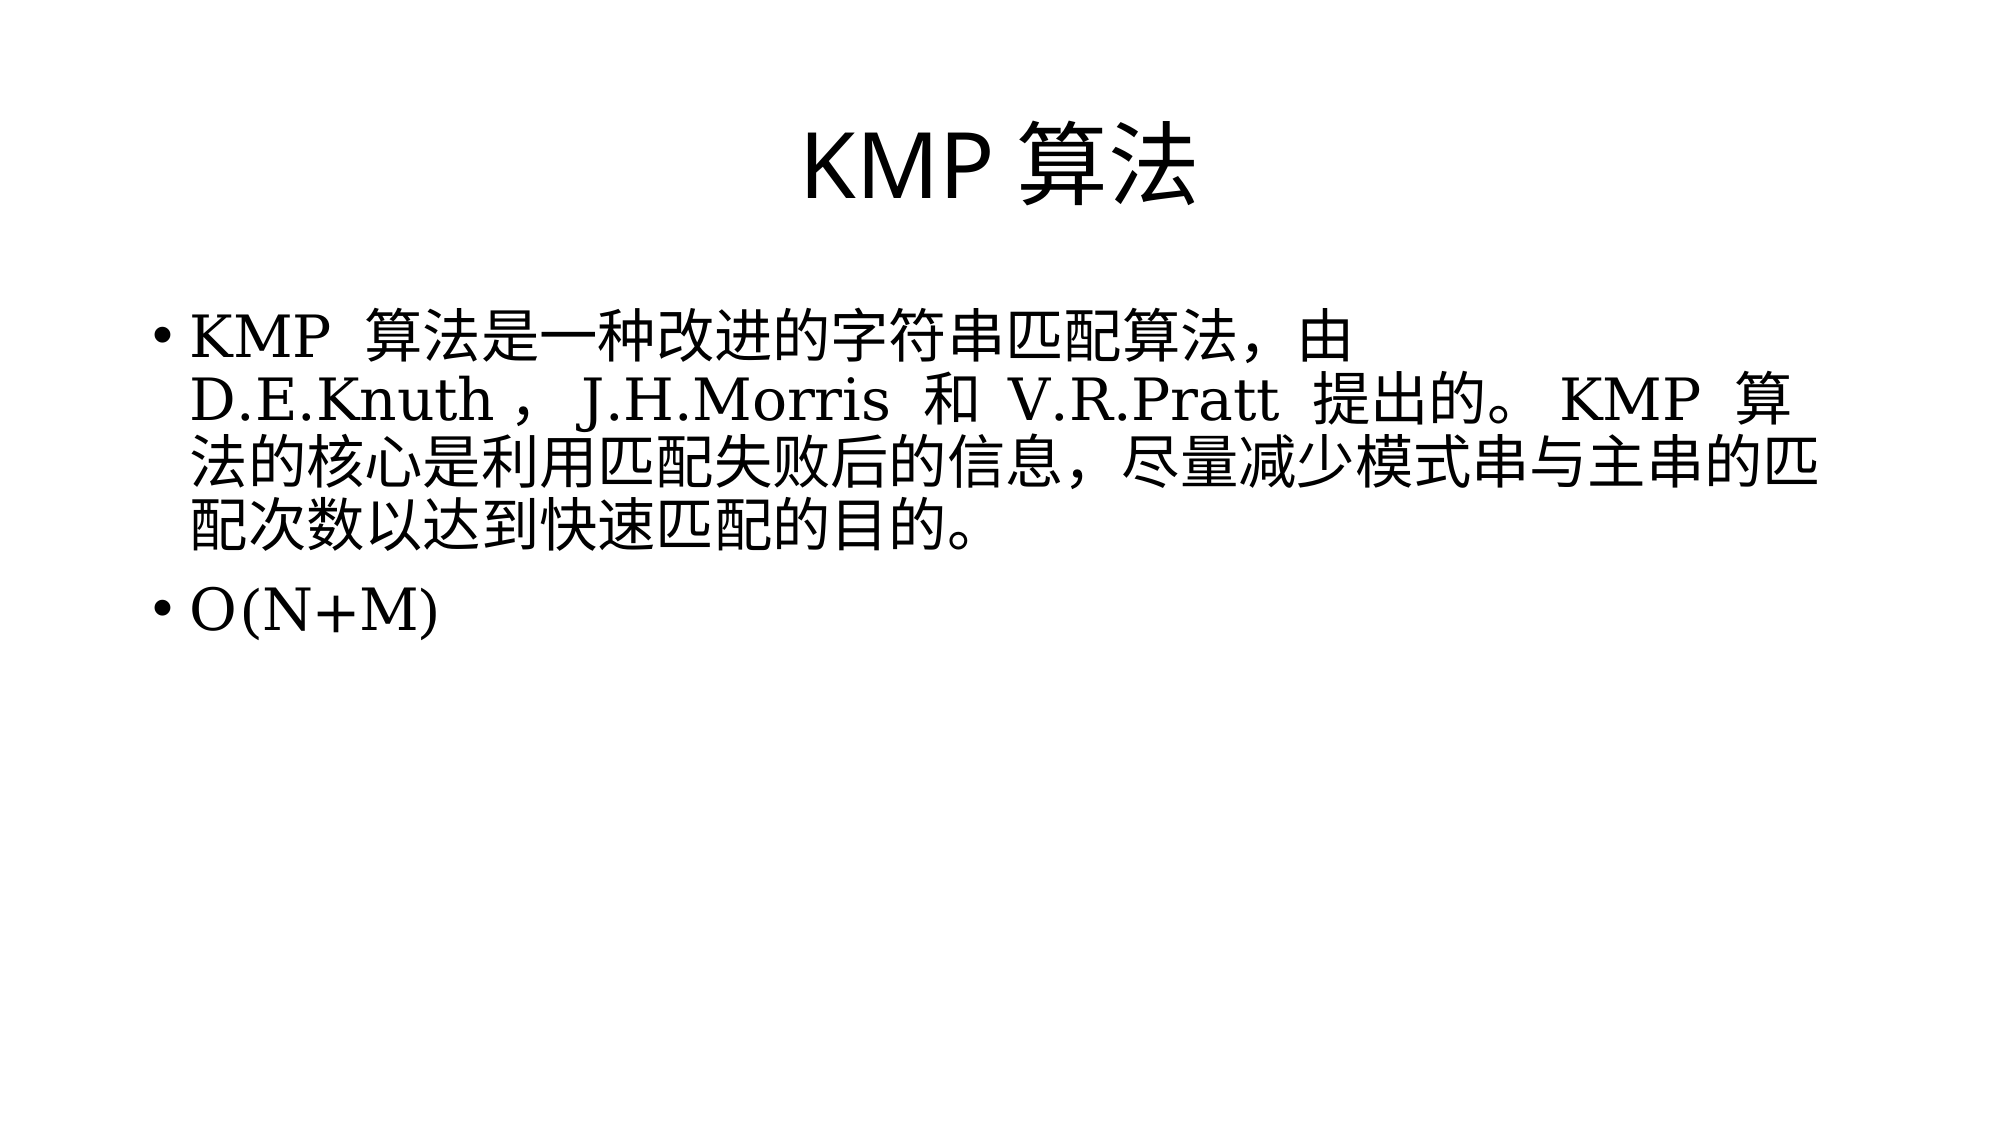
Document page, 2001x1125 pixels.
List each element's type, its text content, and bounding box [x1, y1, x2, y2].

title KMP算法 [137, 59, 1863, 278]
list KMP 算法是一种改进的字符串匹配算法，由 D.E.Knuth，J.H.Morris 和 V.R.Pratt 提出的。KMP 算法的核心是利用匹配失败后的信息，尽量减少模式串与主串的匹配次数以达到快速匹配的目的。 O(N+M) [137, 299, 1863, 1014]
